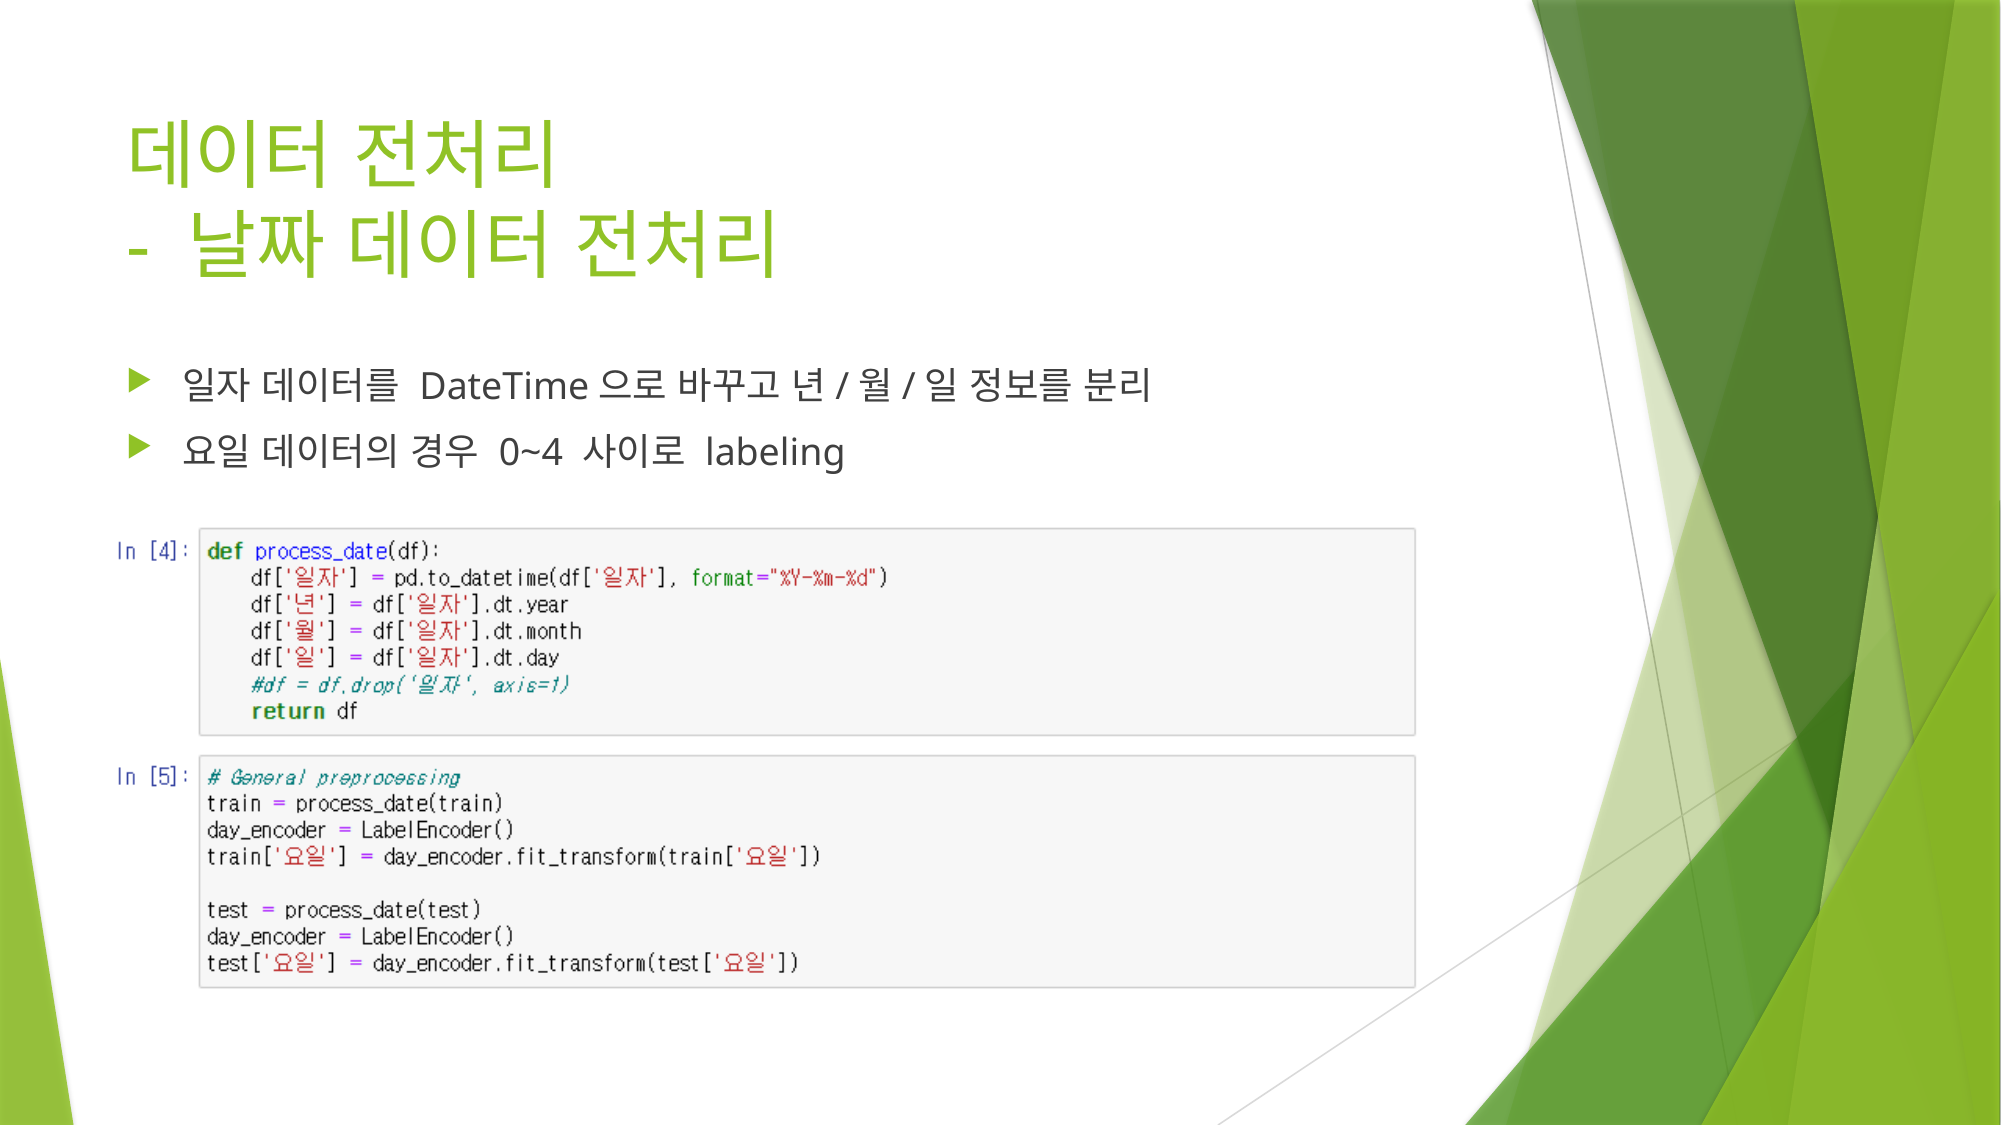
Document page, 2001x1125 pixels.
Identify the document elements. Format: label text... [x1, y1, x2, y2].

list 일자 데이터를 DateTime으로 바꾸고 년/월/일 정보를 분리 요일 데이터의 경우 0~4 사이로 labeling [111, 354, 1522, 992]
title 데이터 전처리 - 날짜 데이터 전처리 [111, 99, 1522, 317]
picture [110, 511, 1419, 992]
